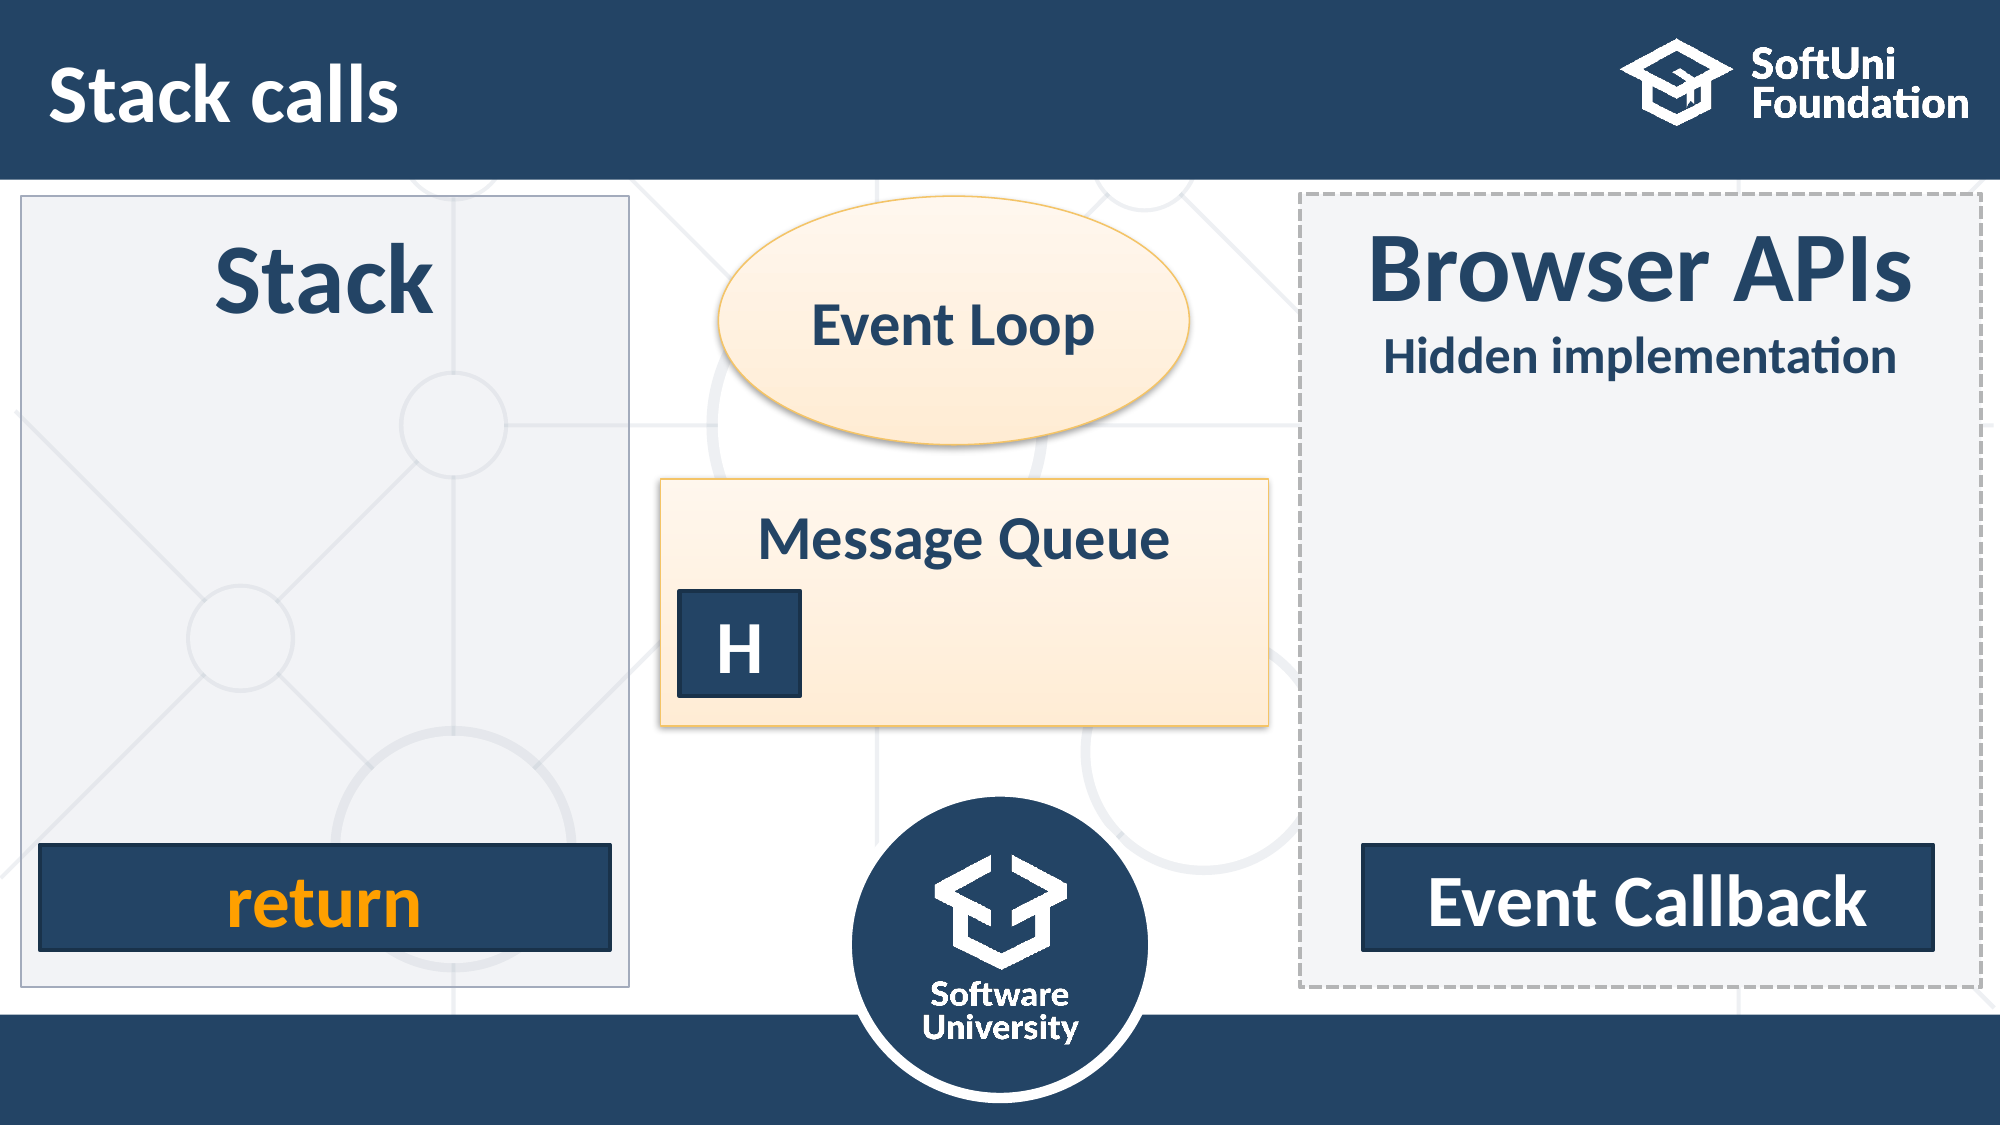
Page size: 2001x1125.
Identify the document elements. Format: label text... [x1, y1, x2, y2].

text_box Event Loop [717, 195, 1191, 446]
picture [1619, 38, 1968, 126]
list Message Queue [660, 478, 1269, 727]
text_box Event Callback [1361, 843, 1935, 952]
text_box H [677, 589, 802, 698]
text_box Browser APIs Hidden implementation [1298, 192, 1983, 989]
title Stack calls [31, 16, 1591, 162]
text_box return [38, 843, 612, 952]
picture [921, 854, 1079, 1049]
list Stack [20, 196, 629, 988]
